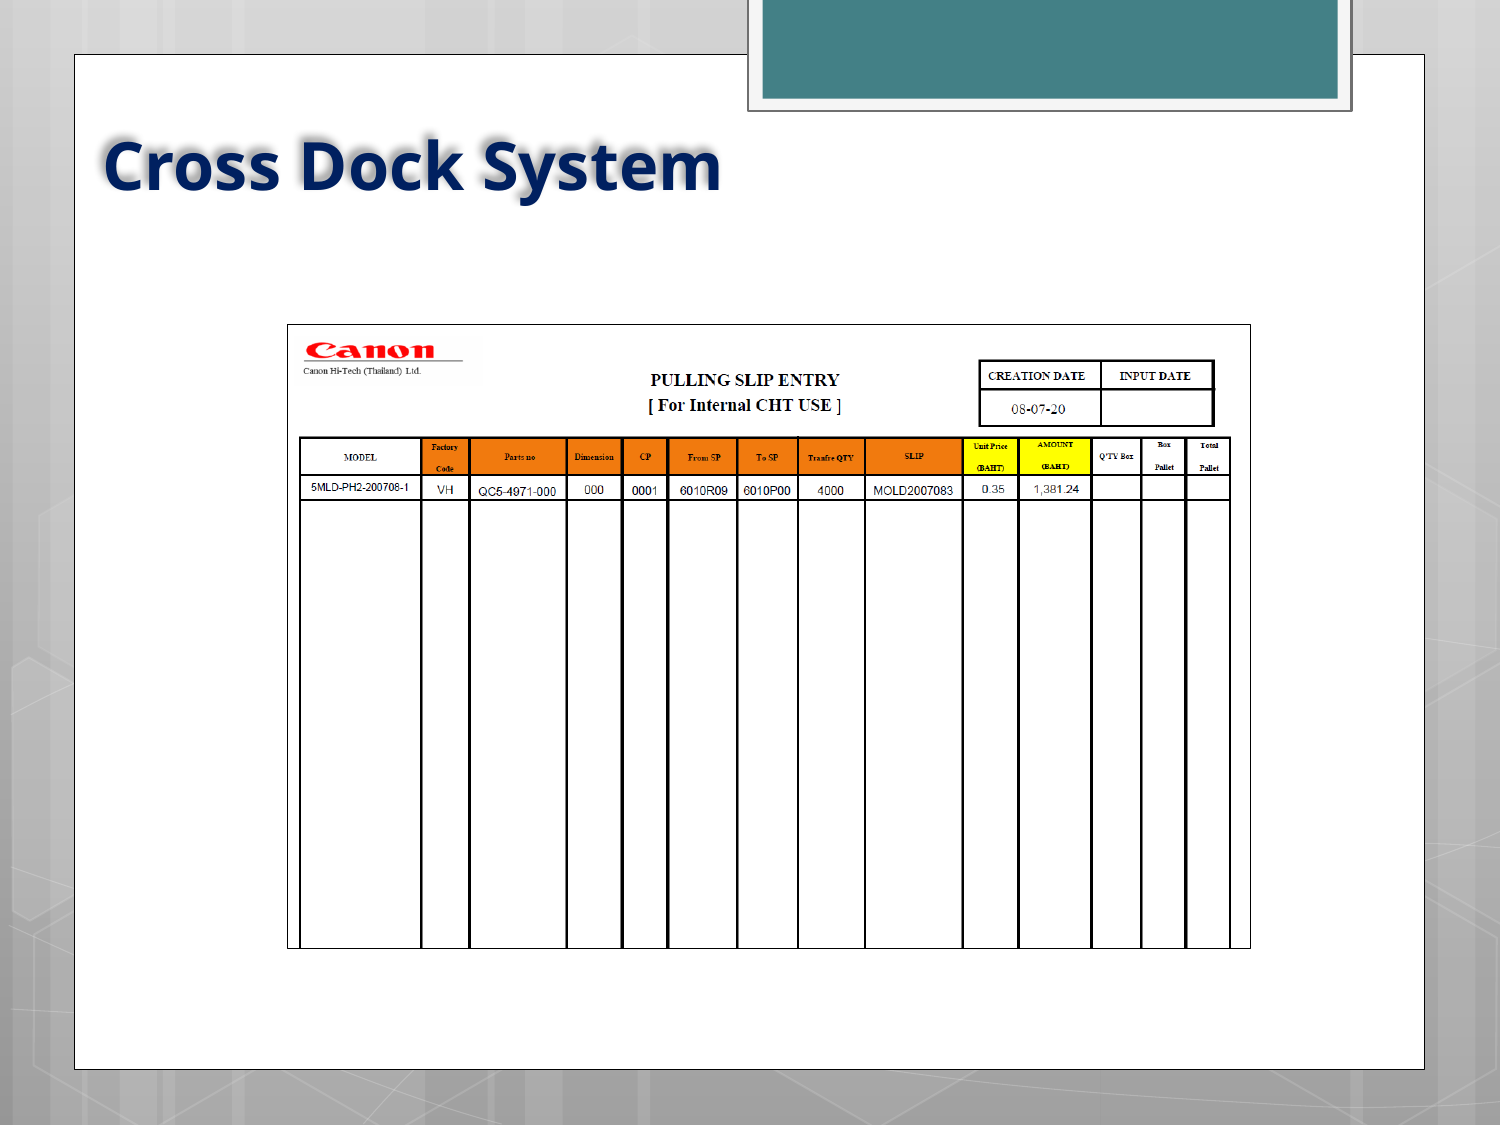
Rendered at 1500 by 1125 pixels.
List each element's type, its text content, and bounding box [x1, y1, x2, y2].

picture [287, 324, 1251, 949]
text_box Cross Dock System [87, 116, 1205, 212]
